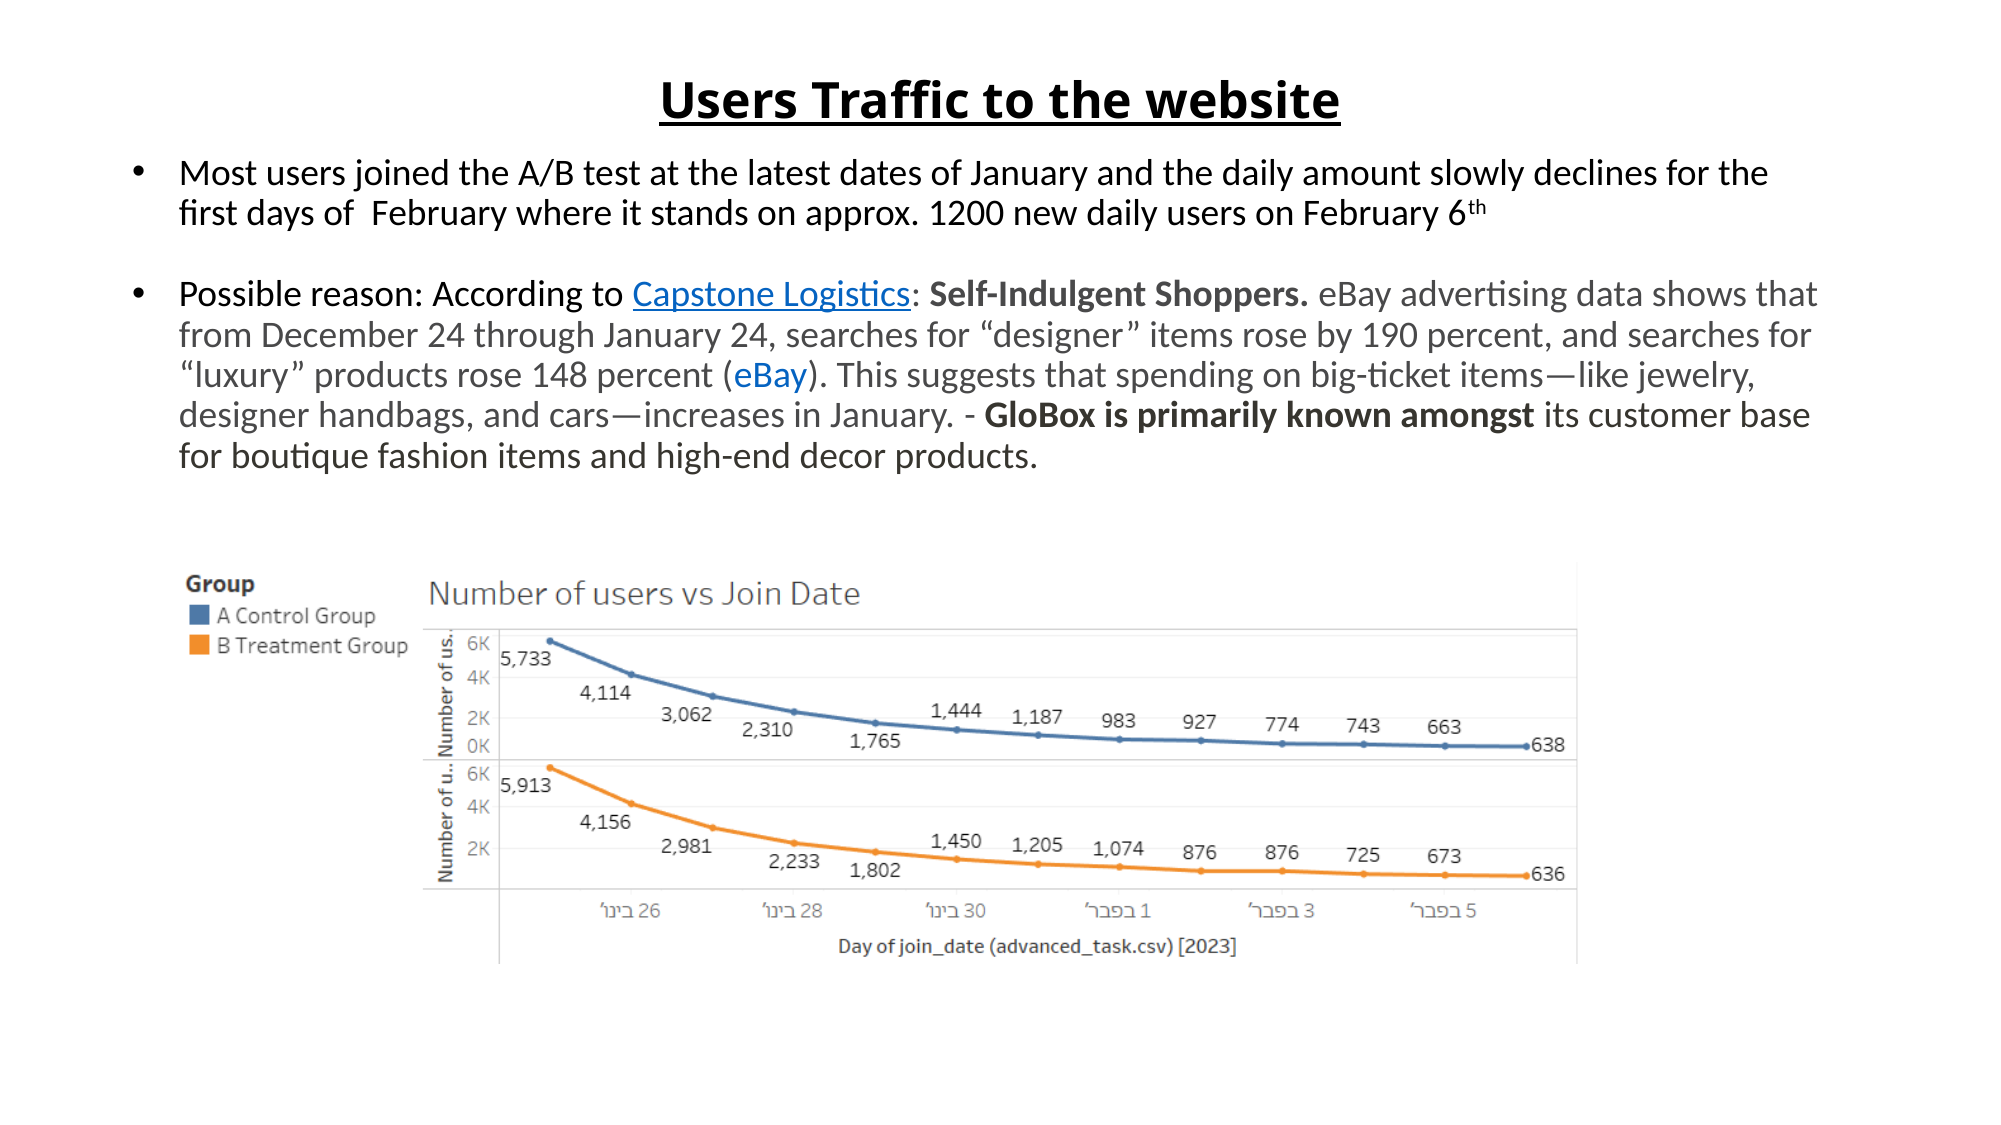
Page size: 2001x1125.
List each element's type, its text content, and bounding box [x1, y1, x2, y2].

title Users Traffic to the website [137, 59, 1863, 146]
text_box Most users joined the A/B test at the latest dates of January and the daily amount slowly declines for the first days of February where it stands on approx. 1200 new daily users on February 6th Possible reason: According to Capstone Logistics: Self-Indulgent Shoppers. eBay advertising data shows that from December 24 through January 24, searches for “designer” items rose by 190 percent, and searches for “luxury” products rose 148 percent (eBay). This suggests that spending on big-ticket items—like jewelry, designer handbags, and cars—increases in January. - GloBox is primarily known amongst its customer base for boutique fashion items and high-end decor products. [117, 145, 1843, 524]
picture [174, 562, 1578, 964]
